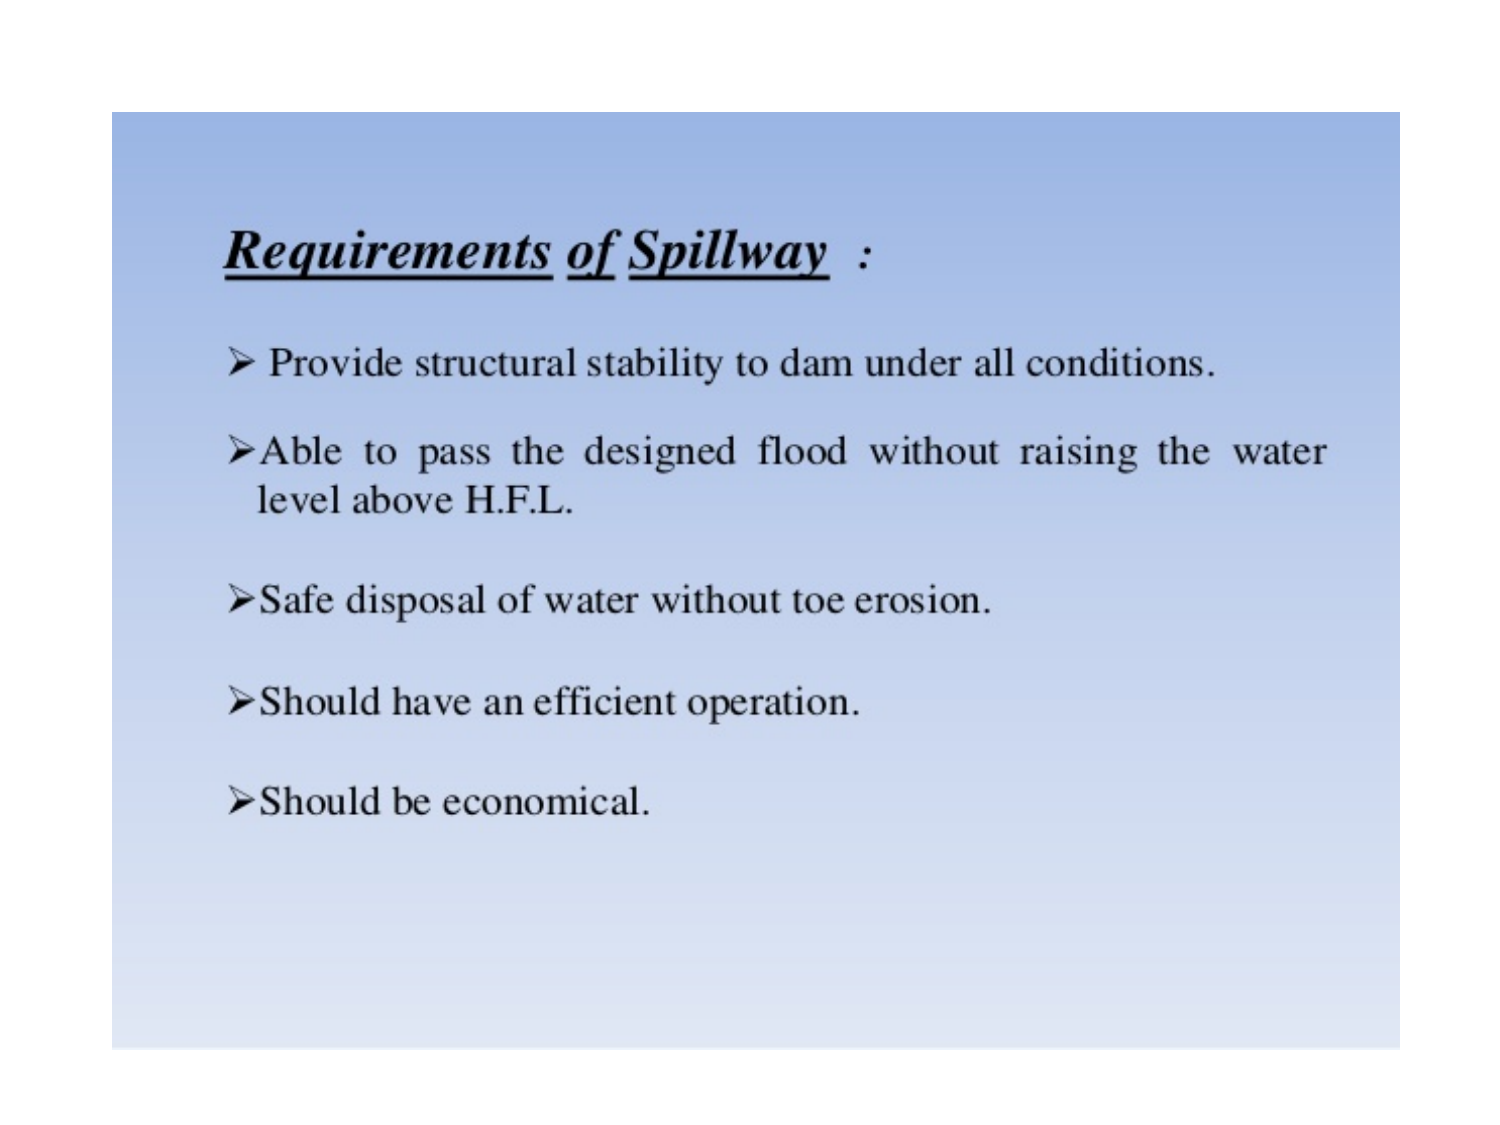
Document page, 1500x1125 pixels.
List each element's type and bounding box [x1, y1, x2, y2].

list [112, 112, 1401, 1051]
